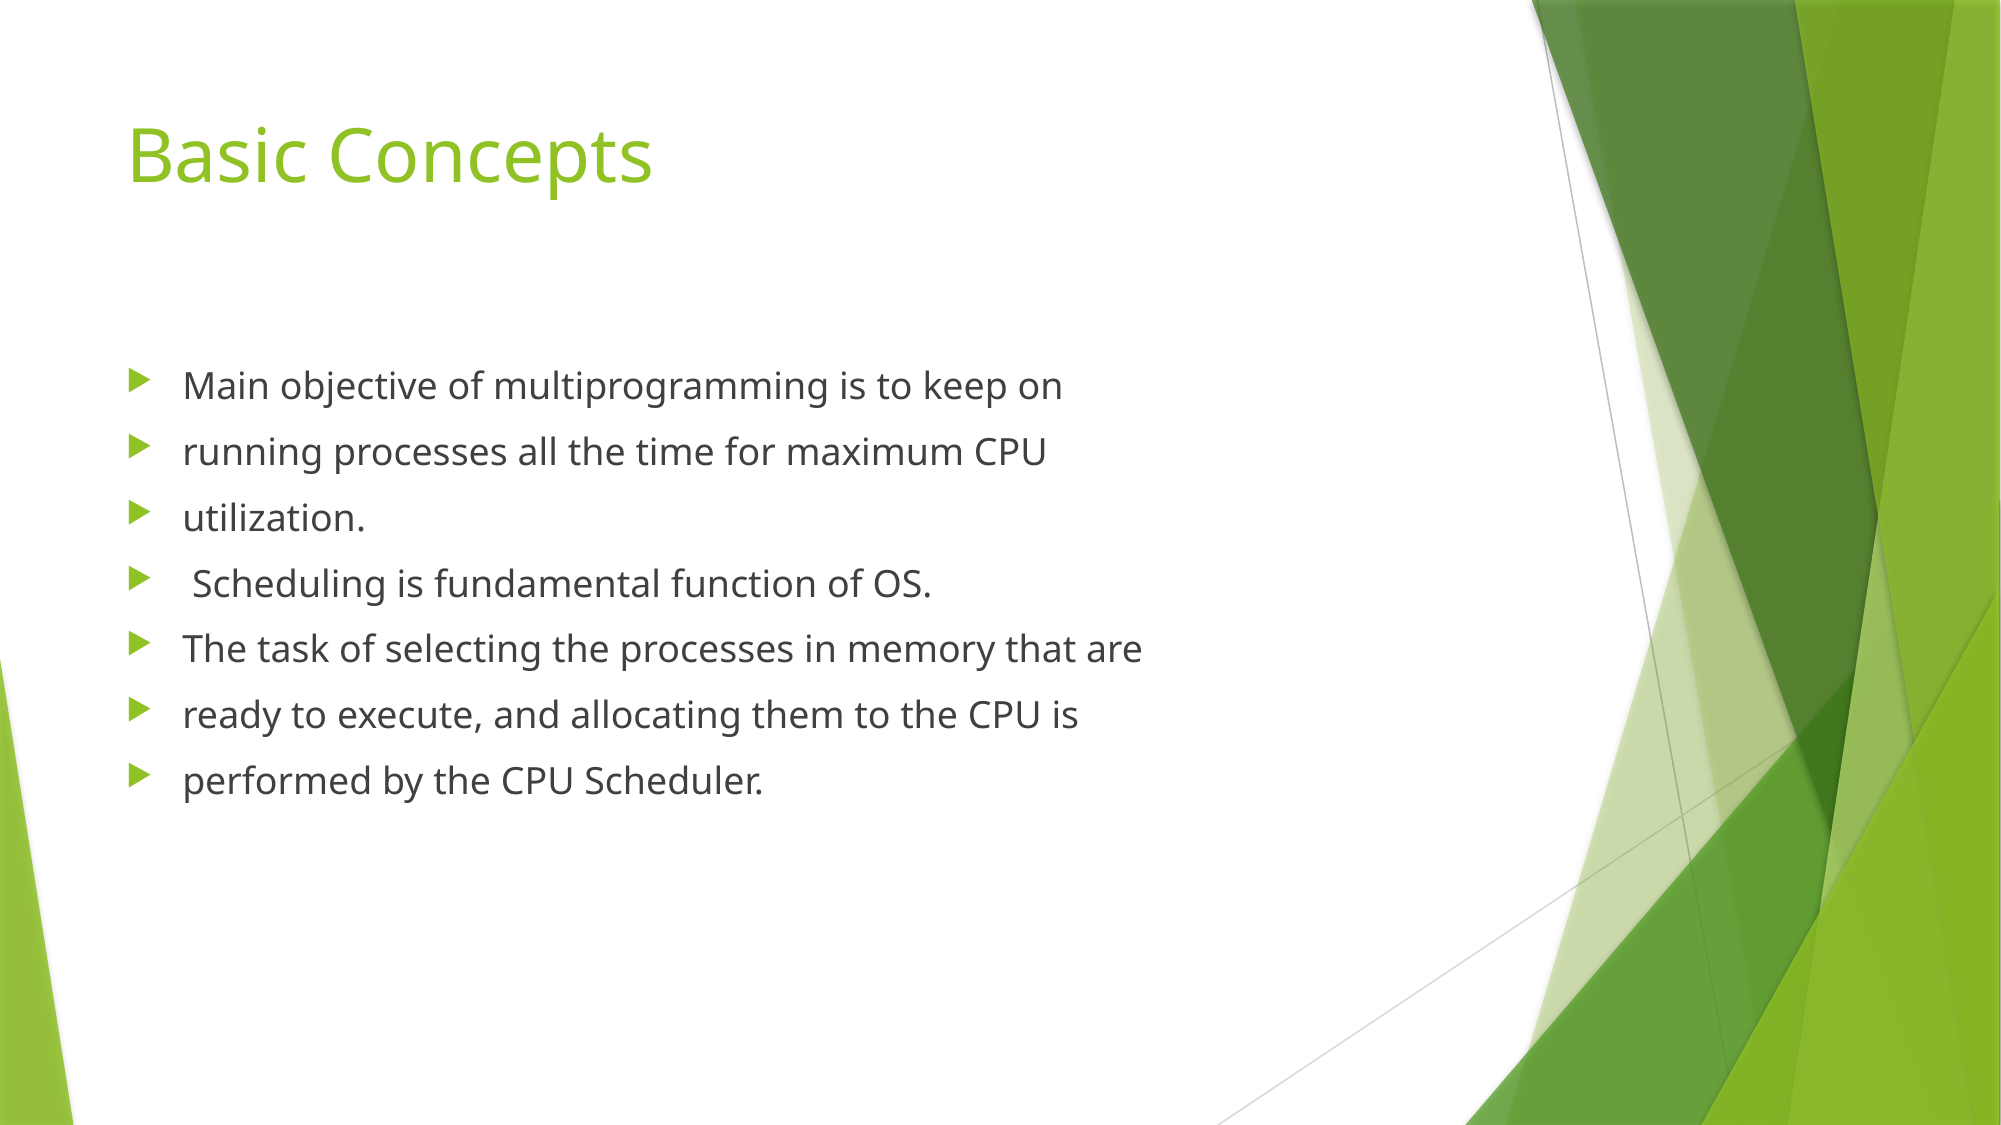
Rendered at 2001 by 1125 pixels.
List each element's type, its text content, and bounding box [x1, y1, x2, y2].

title Basic Concepts [111, 99, 1522, 317]
list Main objective of multiprogramming is to keep on running processes all the time for maximum CPU utilization. Scheduling is fundamental function of OS. The task of selecting the processes in memory that are ready to execute, and allocating them to the CPU is performed by the CPU Scheduler. [111, 354, 1522, 992]
